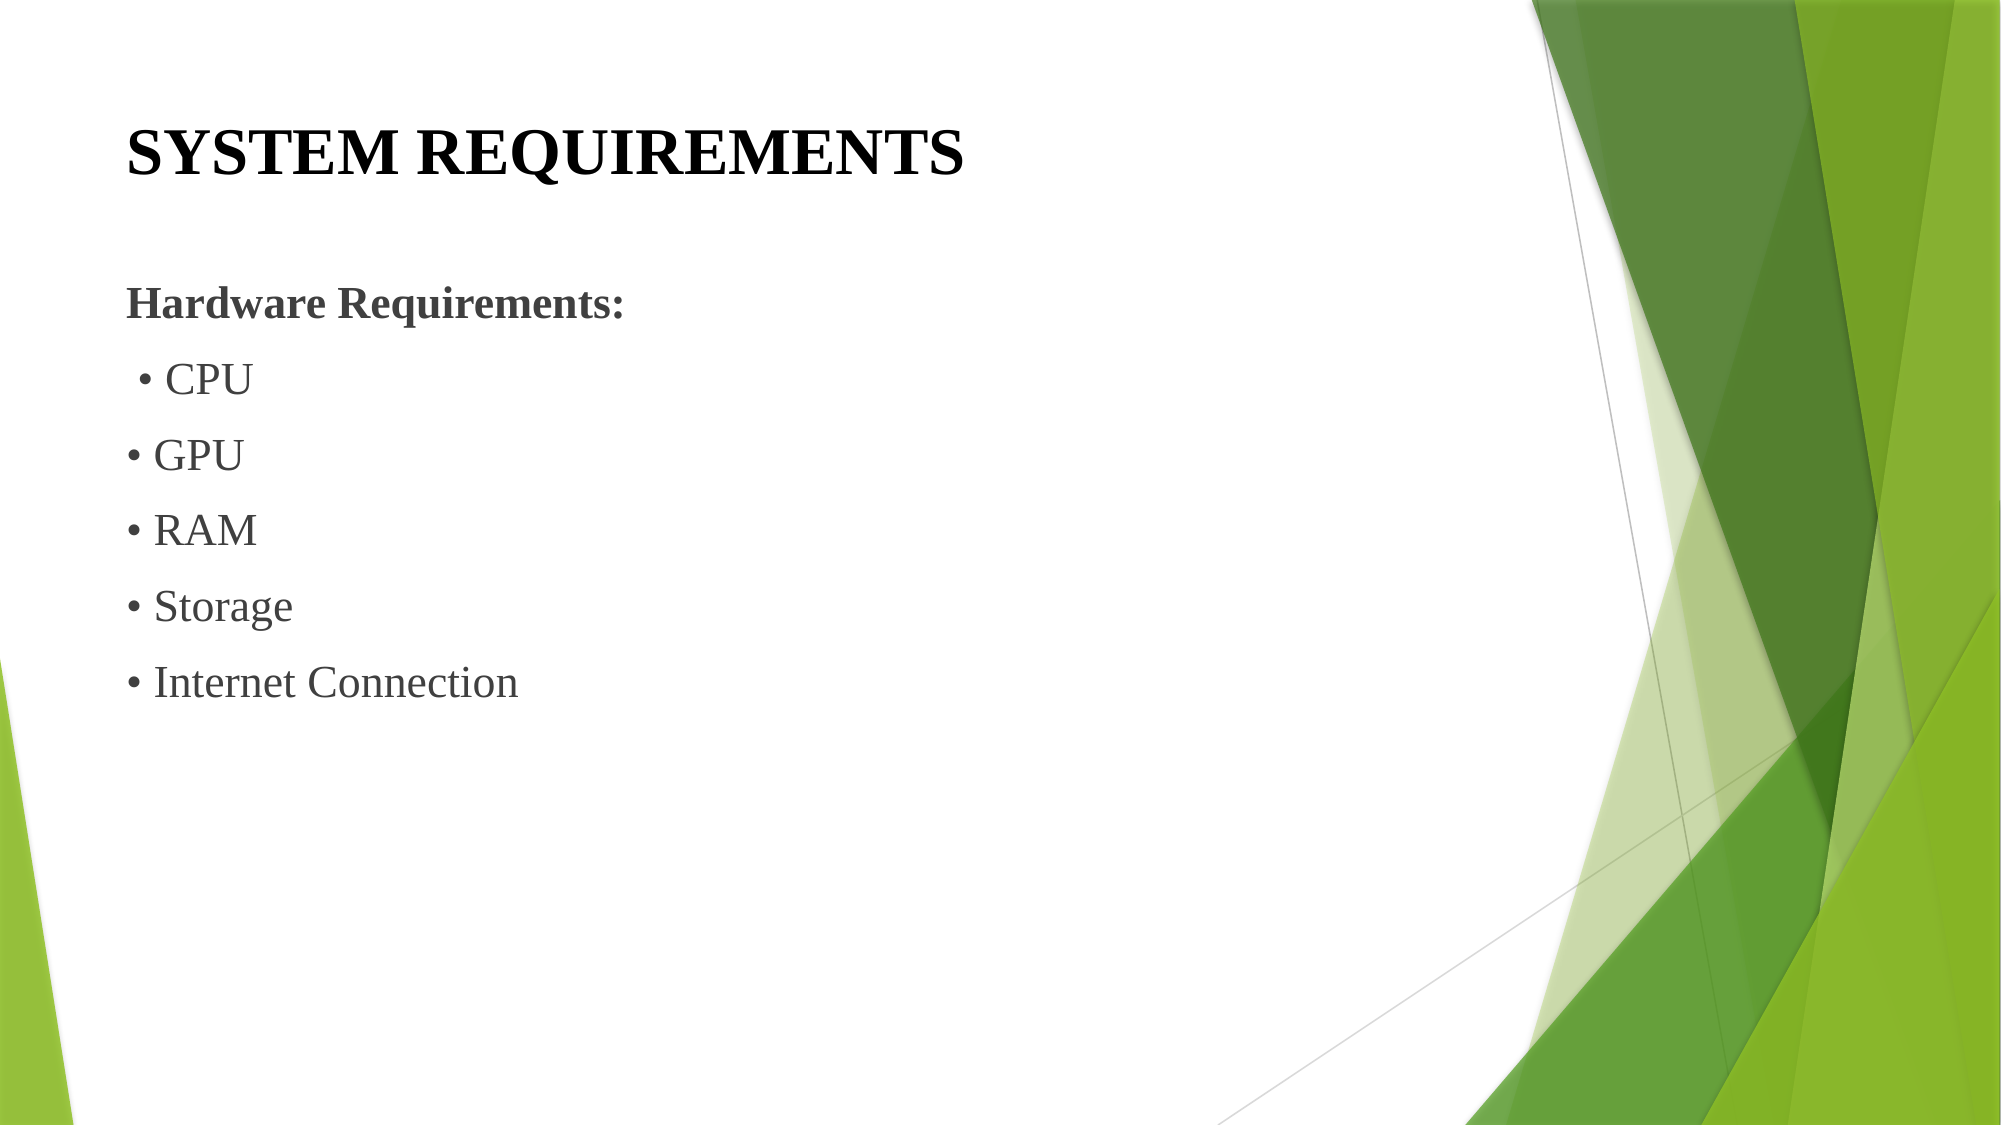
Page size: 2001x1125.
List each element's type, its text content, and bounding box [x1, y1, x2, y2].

list Hardware Requirements: • CPU • GPU • RAM • Storage • Internet Connection [111, 264, 1522, 991]
title SYSTEM REQUIREMENTS [111, 99, 1522, 264]
